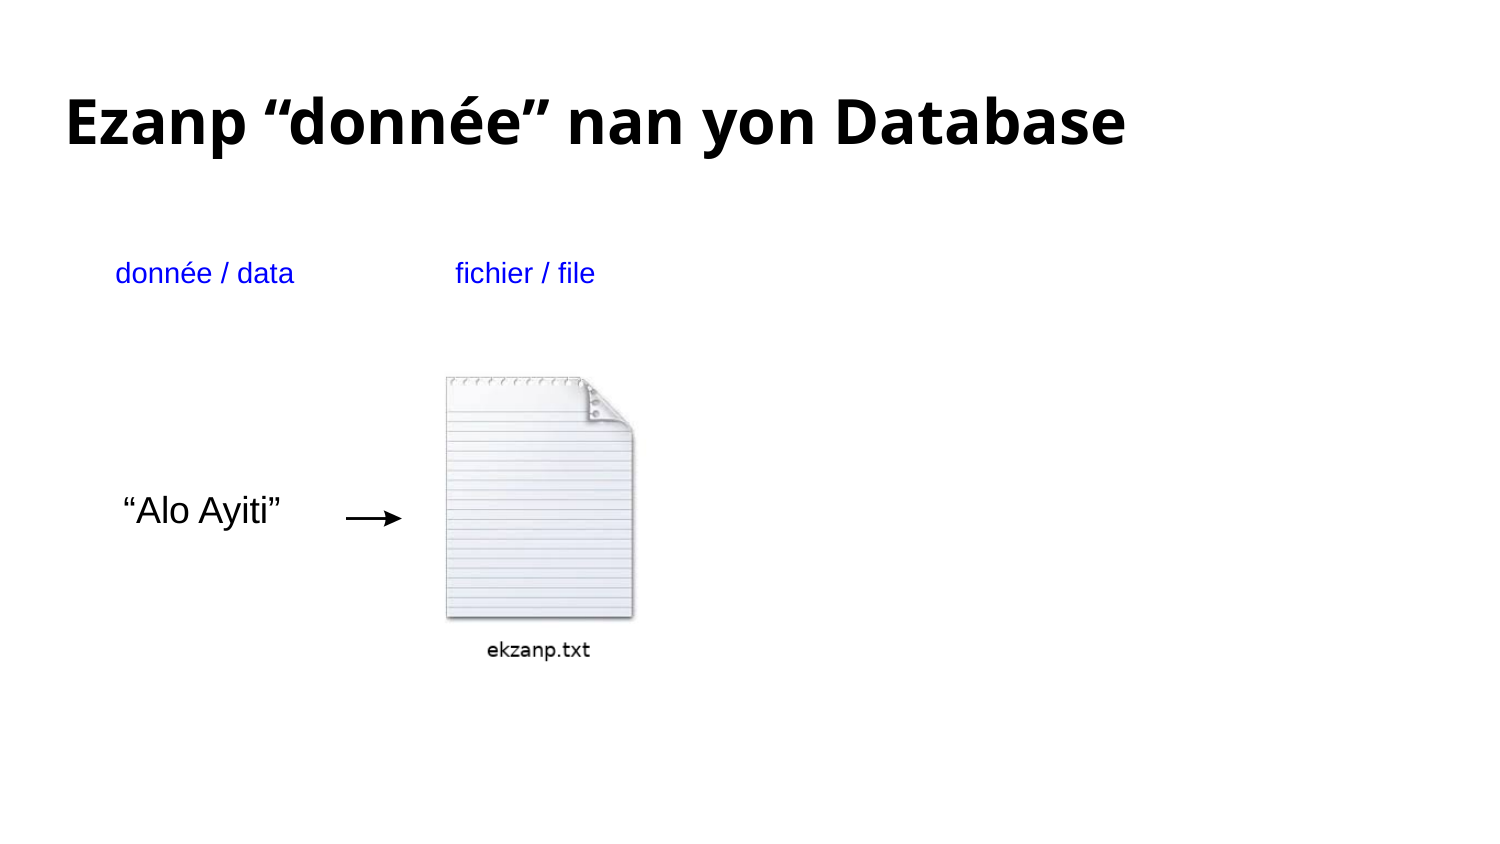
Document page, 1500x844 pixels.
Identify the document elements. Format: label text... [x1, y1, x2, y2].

picture [423, 357, 658, 680]
text_box donnée / data [86, 238, 324, 285]
picture [345, 504, 402, 533]
text_box fichier / file [406, 238, 645, 285]
title Ezanp “donnée” nan yon Database [49, 67, 1448, 173]
text_box “Alo Ayiti” [108, 471, 347, 566]
